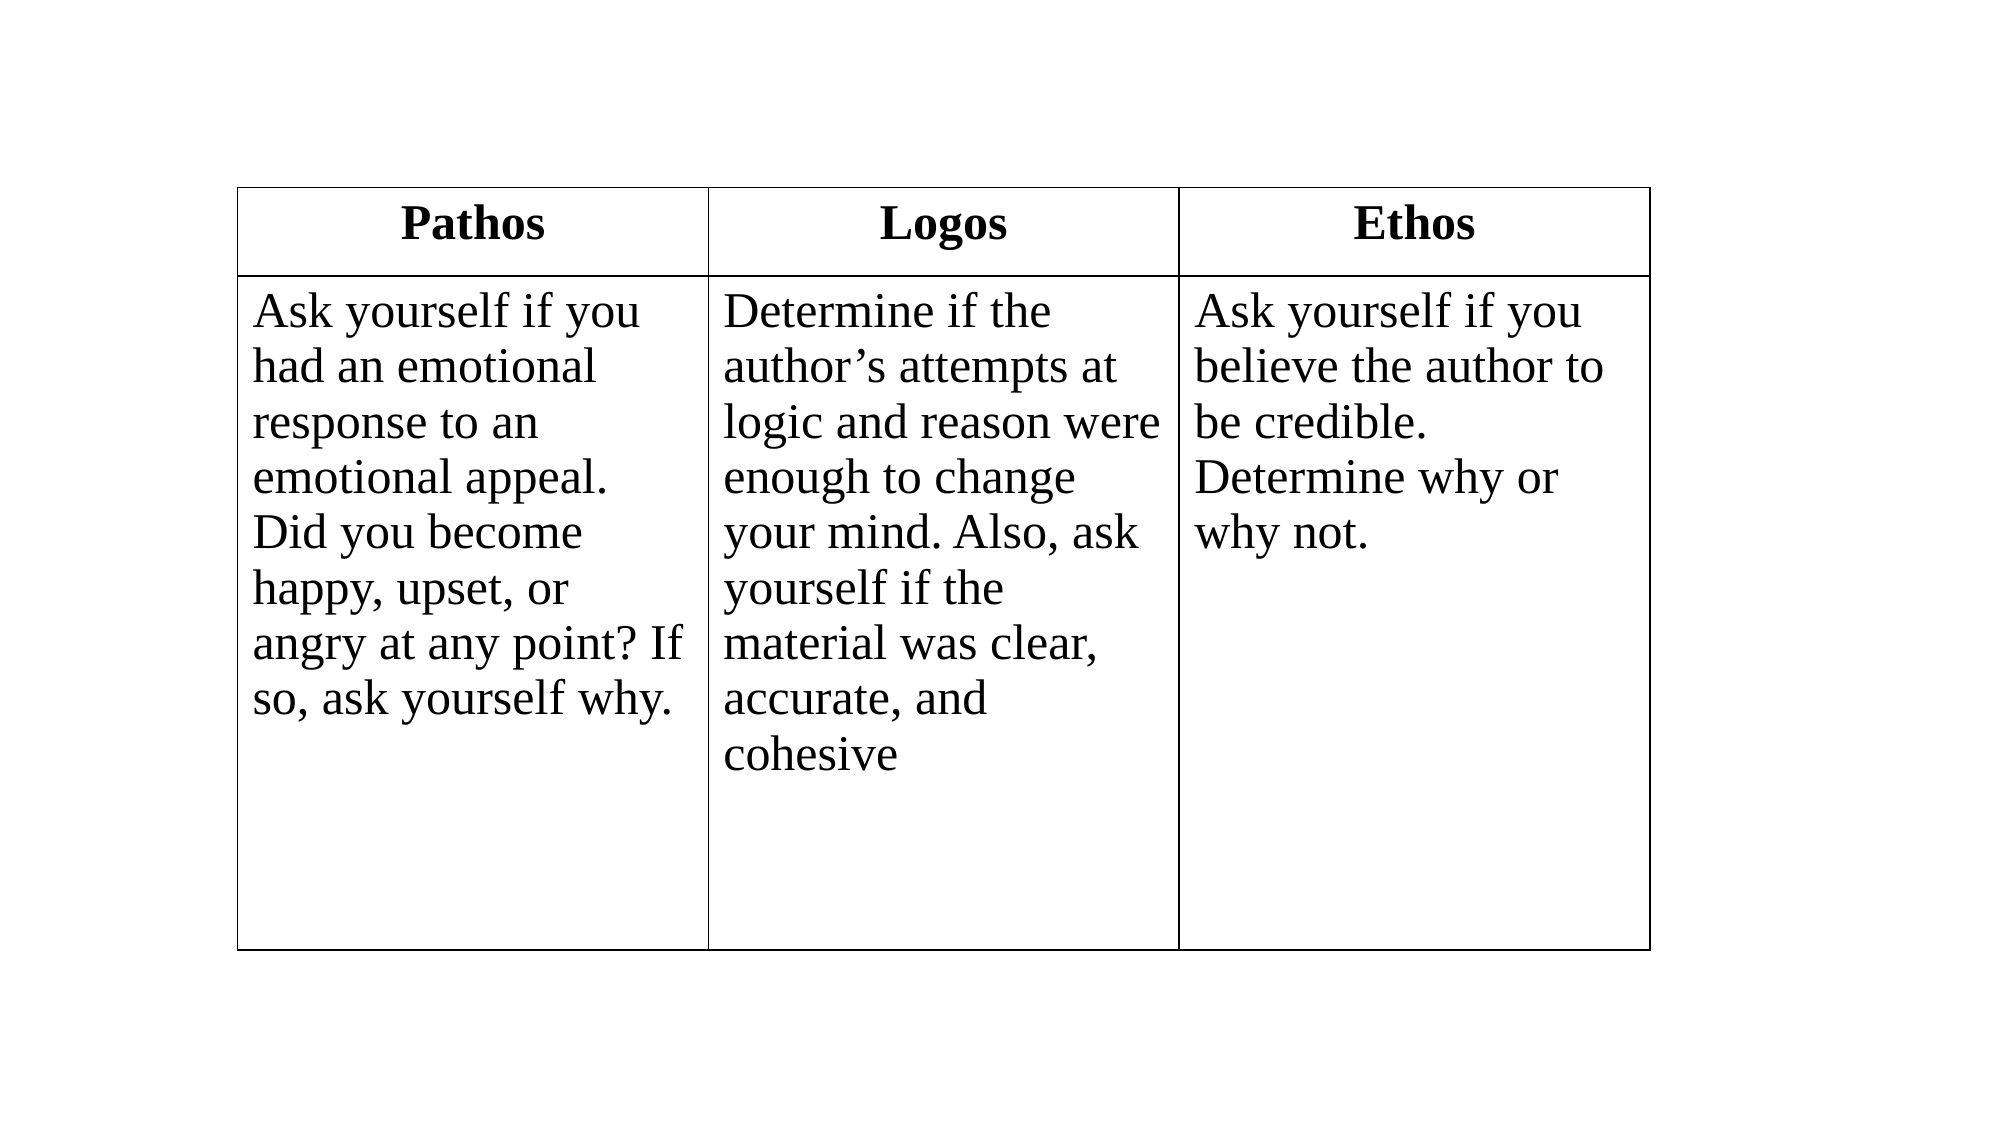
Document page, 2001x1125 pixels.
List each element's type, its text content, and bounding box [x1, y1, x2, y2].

table_header Logos [709, 188, 1178, 275]
table_cell Ask yourself if you believe the author to be credible. Determine why or why not. [1180, 277, 1649, 949]
table_cell Ask yourself if you had an emotional response to an emotional appeal. Did you become happy, upset, or angry at any point? If so, ask yourself why. [238, 277, 708, 949]
table_cell Determine if the author’s attempts at logic and reason were enough to change your mind. Also, ask yourself if the material was clear, accurate, and cohesive [709, 277, 1178, 949]
table_header Pathos [238, 188, 708, 275]
table_header Ethos [1180, 188, 1649, 275]
